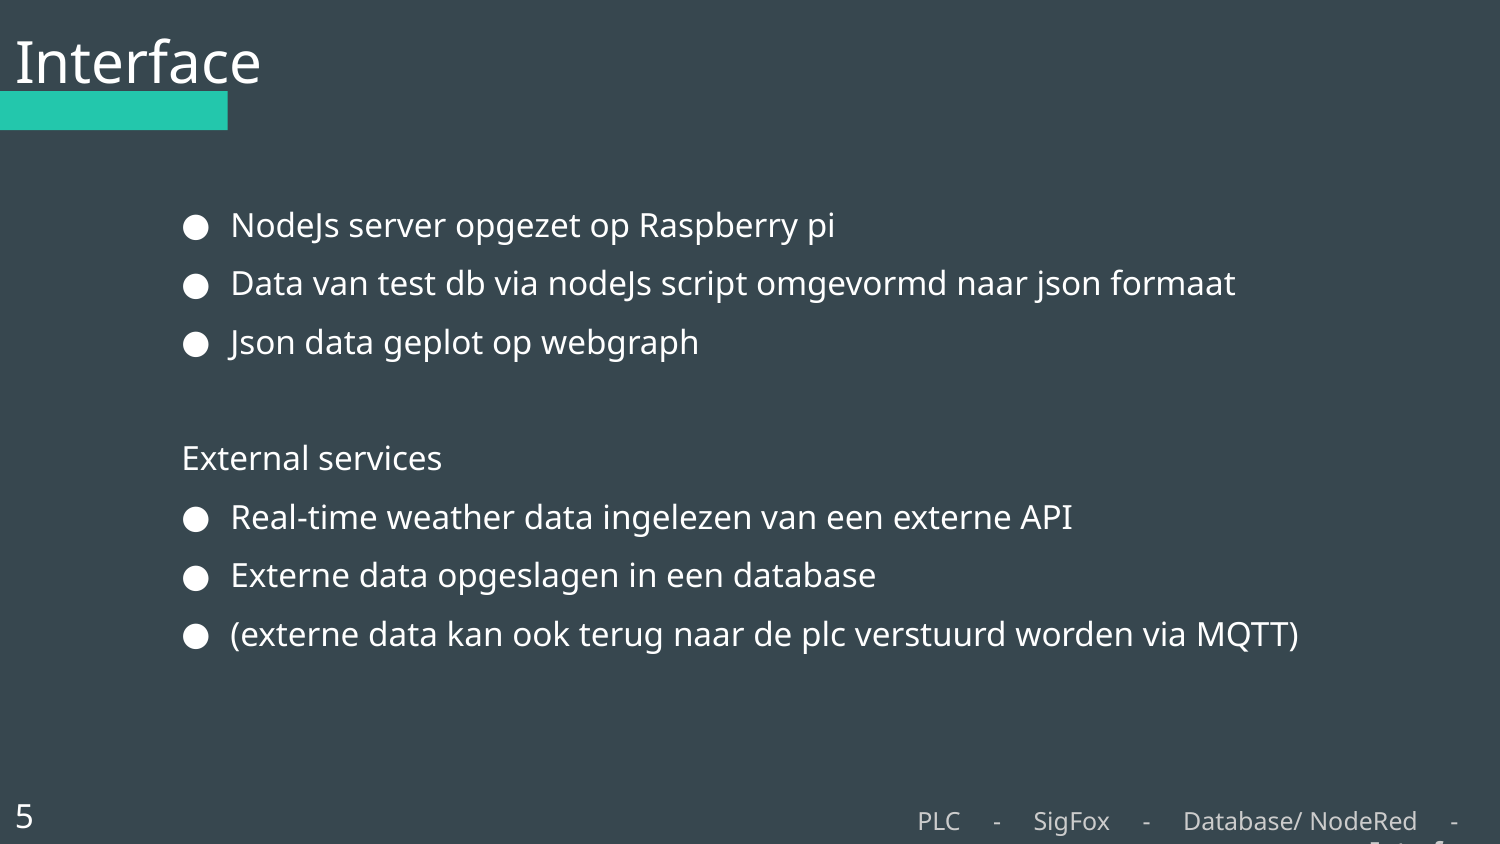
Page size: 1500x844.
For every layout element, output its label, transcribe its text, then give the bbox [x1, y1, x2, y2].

text_box PLC - SigFox - Database/ NodeRed - Interface [870, 798, 1500, 844]
title Interface [0, 0, 1192, 83]
text_box 5 [0, 788, 31, 843]
subtitle NodeJs server opgezet op Raspberry pi Data van test db via nodeJs script omgevormd naar json formaat Json data geplot op webgraph External services Real-time weather data ingelezen van een externe API Externe data opgeslagen in een database (externe data kan ook terug naar de plc verstuurd worden via MQTT) [140, 183, 1399, 744]
